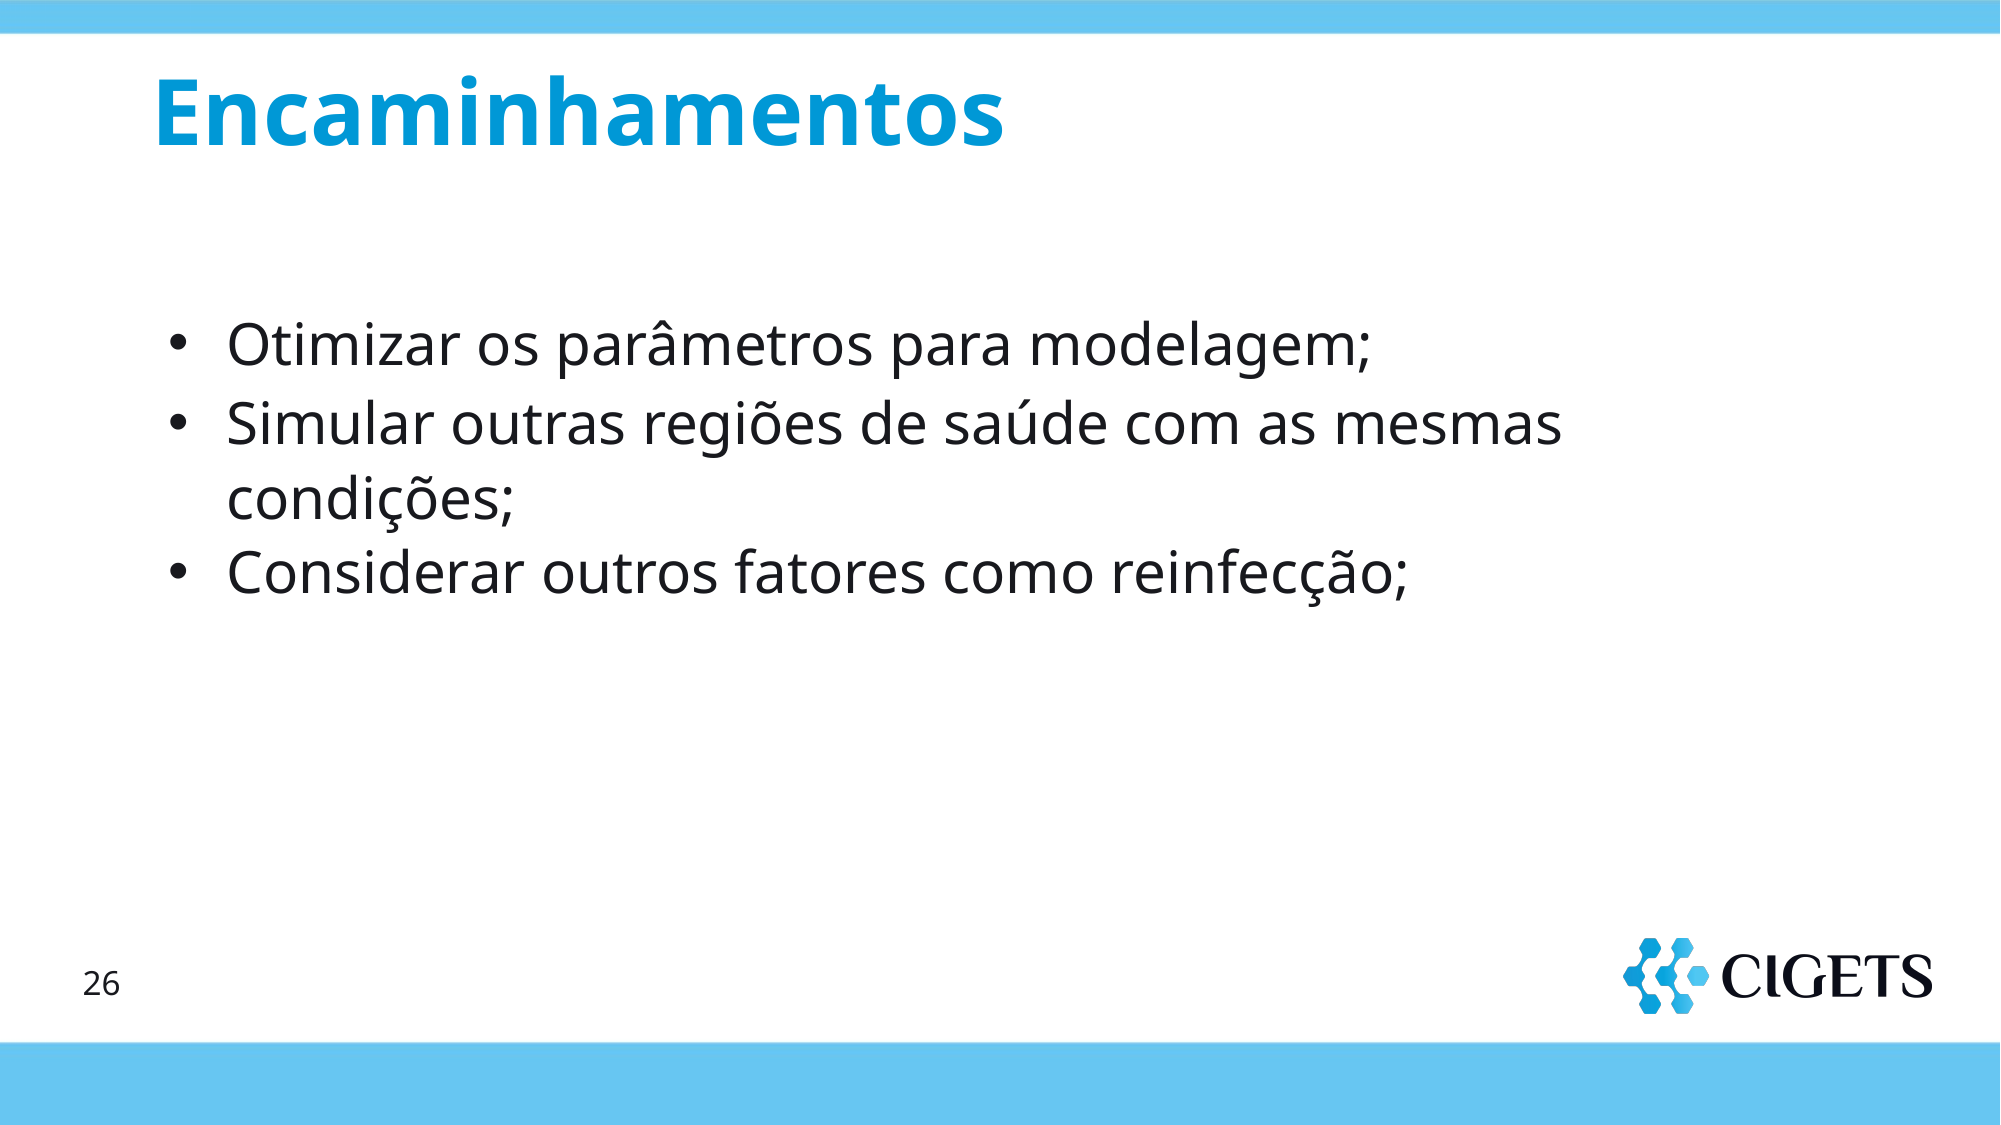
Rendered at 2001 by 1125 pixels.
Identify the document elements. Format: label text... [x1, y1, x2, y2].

title Encaminhamentos [149, 51, 1062, 242]
picture [0, 0, 2000, 1125]
slide_number ‹#› [76, 961, 131, 1125]
text_box Otimizar os parâmetros para modelagem; Simular outras regiões de saúde com as mesmas condições; Considerar outros fatores como reinfecção; [166, 295, 1640, 606]
